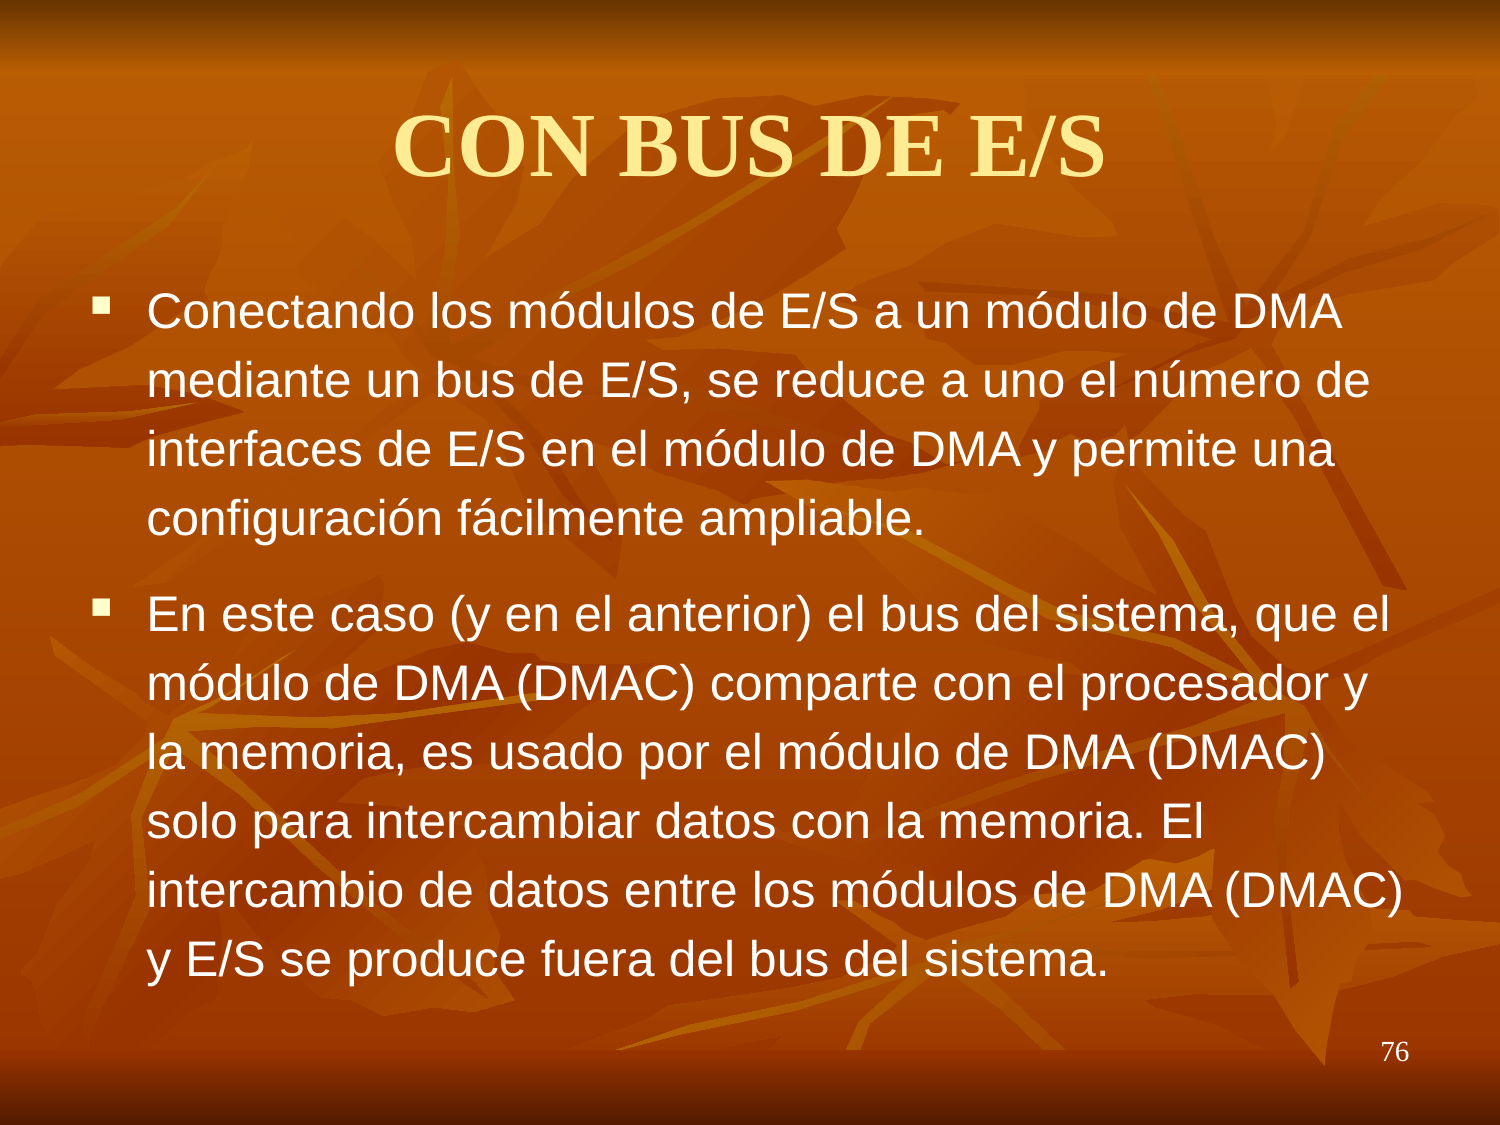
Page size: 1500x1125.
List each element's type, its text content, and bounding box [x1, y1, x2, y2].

title CON BUS DE E/S [74, 45, 1426, 234]
slide_number 76 [1074, 1024, 1426, 1101]
list Conectando los módulos de E/S a un módulo de DMA mediante un bus de E/S, se reduce a uno el número de interfaces de E/S en el módulo de DMA y permite una configuración fácilmente ampliable. En este caso (y en el anterior) el bus del sistema, que el módulo de DMA (DMAC) comparte con el procesador y la memoria, es usado por el módulo de DMA (DMAC) solo para intercambiar datos con la memoria. El intercambio de datos entre los módulos de DMA (DMAC) y E/S se produce fuera del bus del sistema. [74, 262, 1426, 1006]
